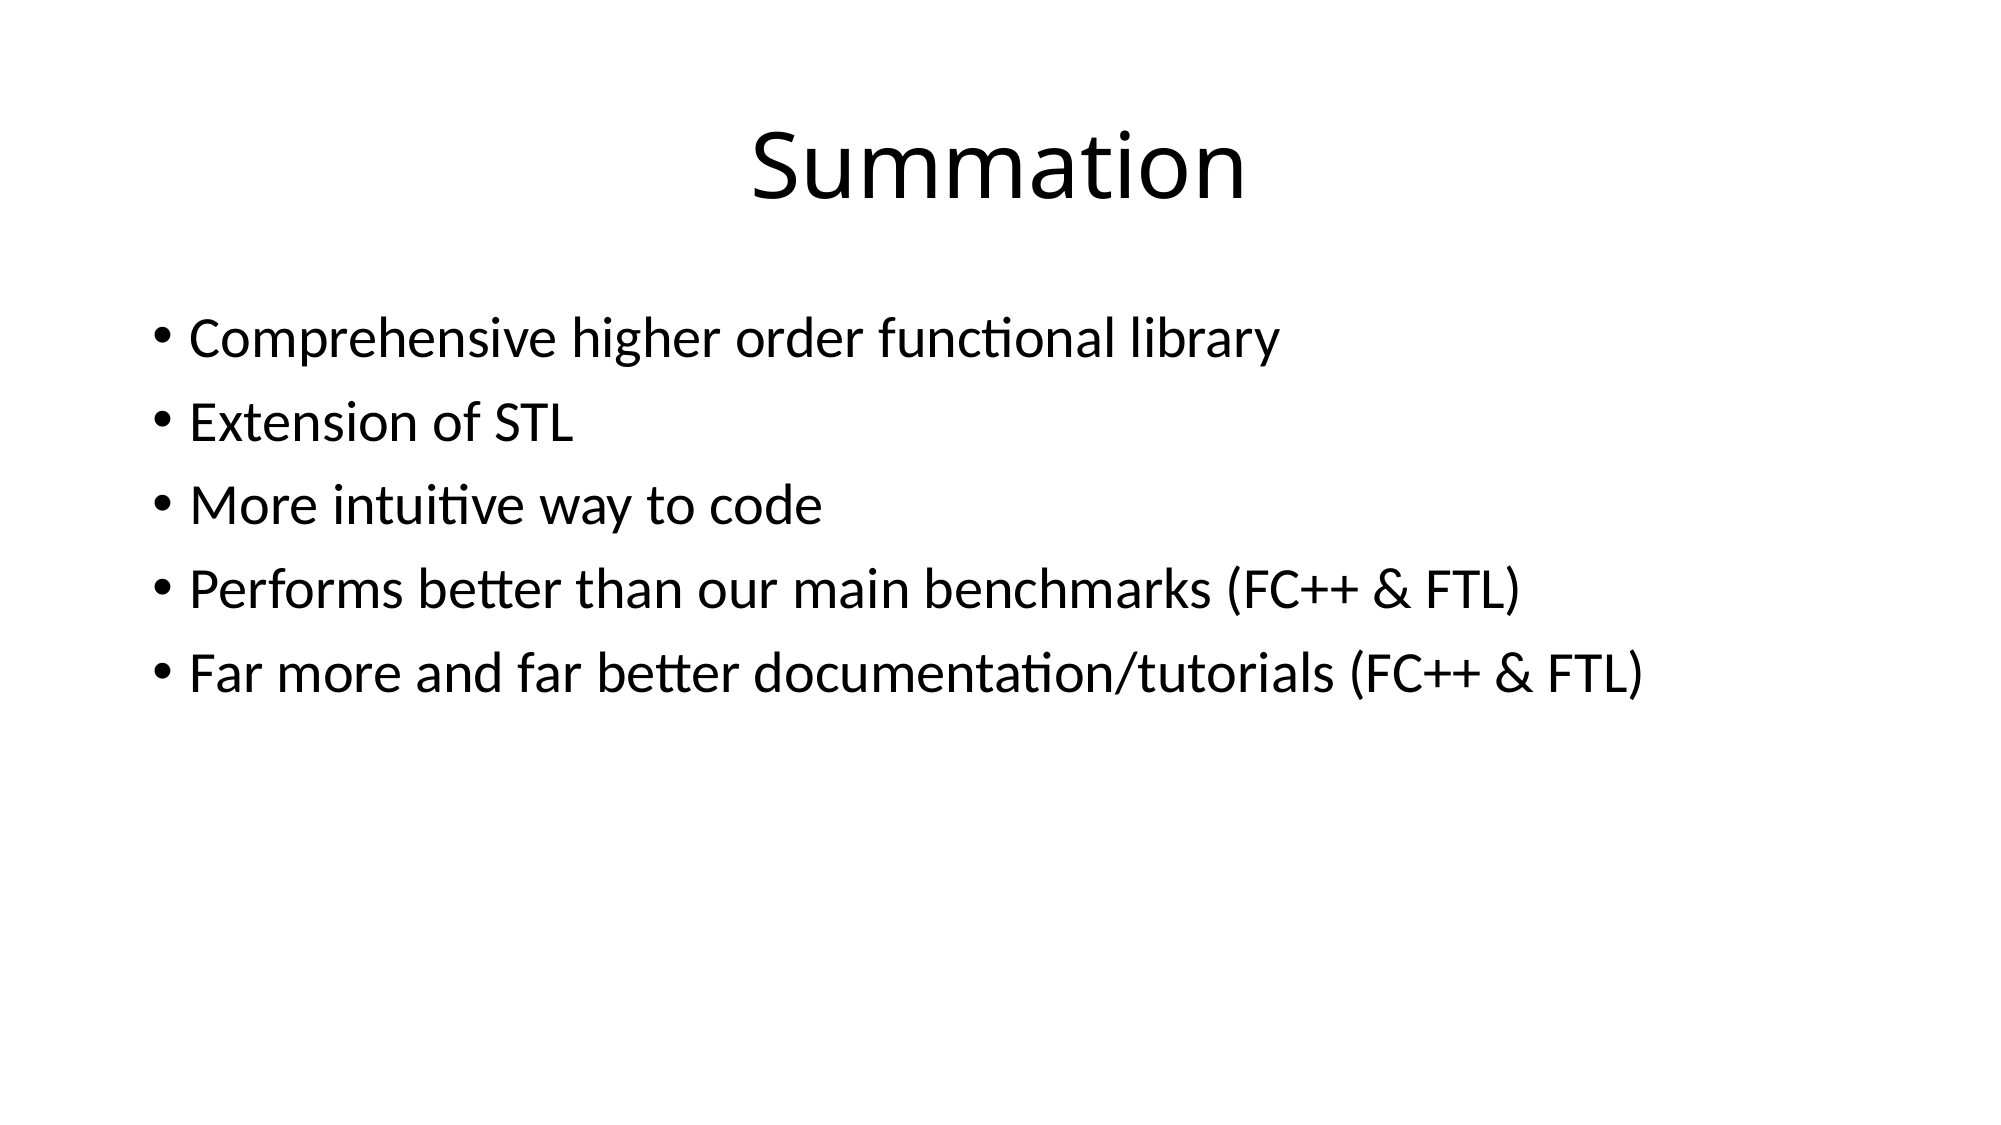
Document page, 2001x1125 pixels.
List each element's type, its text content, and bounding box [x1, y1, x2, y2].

list Comprehensive higher order functional library Extension of STL More intuitive way to code Performs better than our main benchmarks (FC++ & FTL) Far more and far better documentation/tutorials (FC++ & FTL) [137, 299, 1863, 1014]
title Summation [137, 59, 1863, 278]
